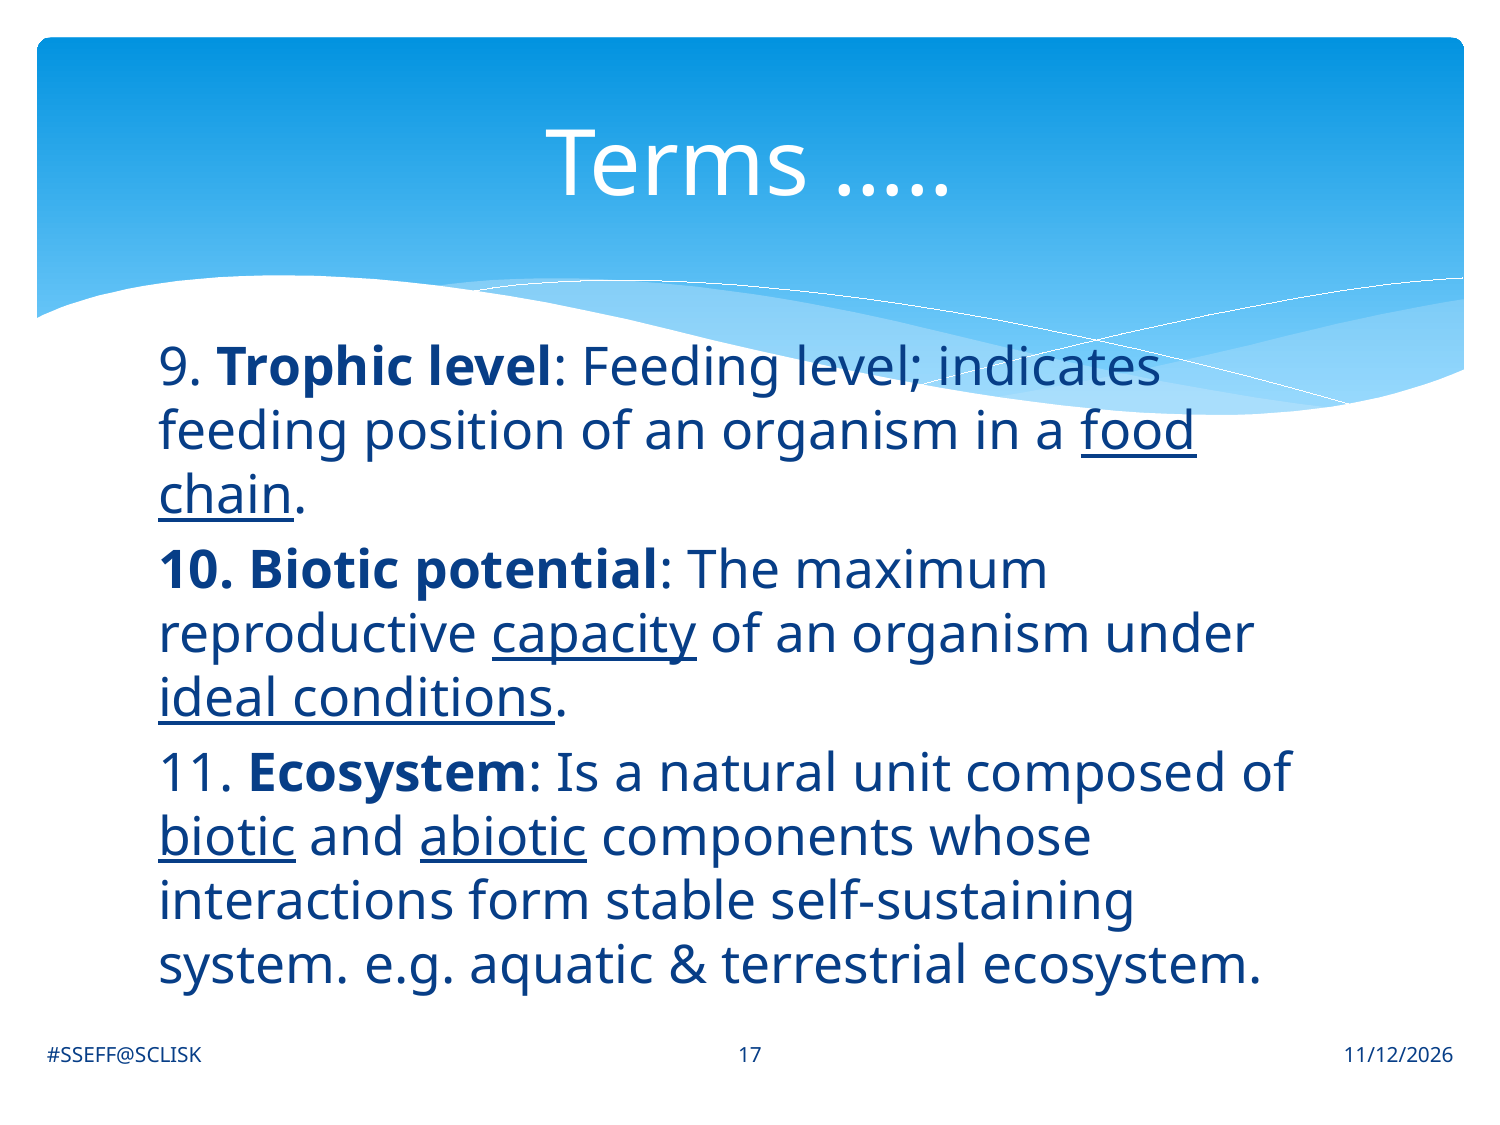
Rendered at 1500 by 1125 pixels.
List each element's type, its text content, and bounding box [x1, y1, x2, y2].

footer #SSEFF@SCLISK [31, 1025, 653, 1086]
list 9. Trophic level: Feeding level; indicates feeding position of an organism in a food chain. 10. Biotic potential: The maximum reproductive capacity of an organism under ideal conditions. 11. Ecosystem: Is a natural unit composed of biotic and abiotic components whose interactions form stable self-sustaining system. e.g. aquatic & terrestrial ecosystem. [143, 324, 1359, 1005]
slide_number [847, 1025, 1469, 1086]
slide_number 17 [654, 1025, 846, 1086]
title Terms ….. [75, 55, 1425, 261]
